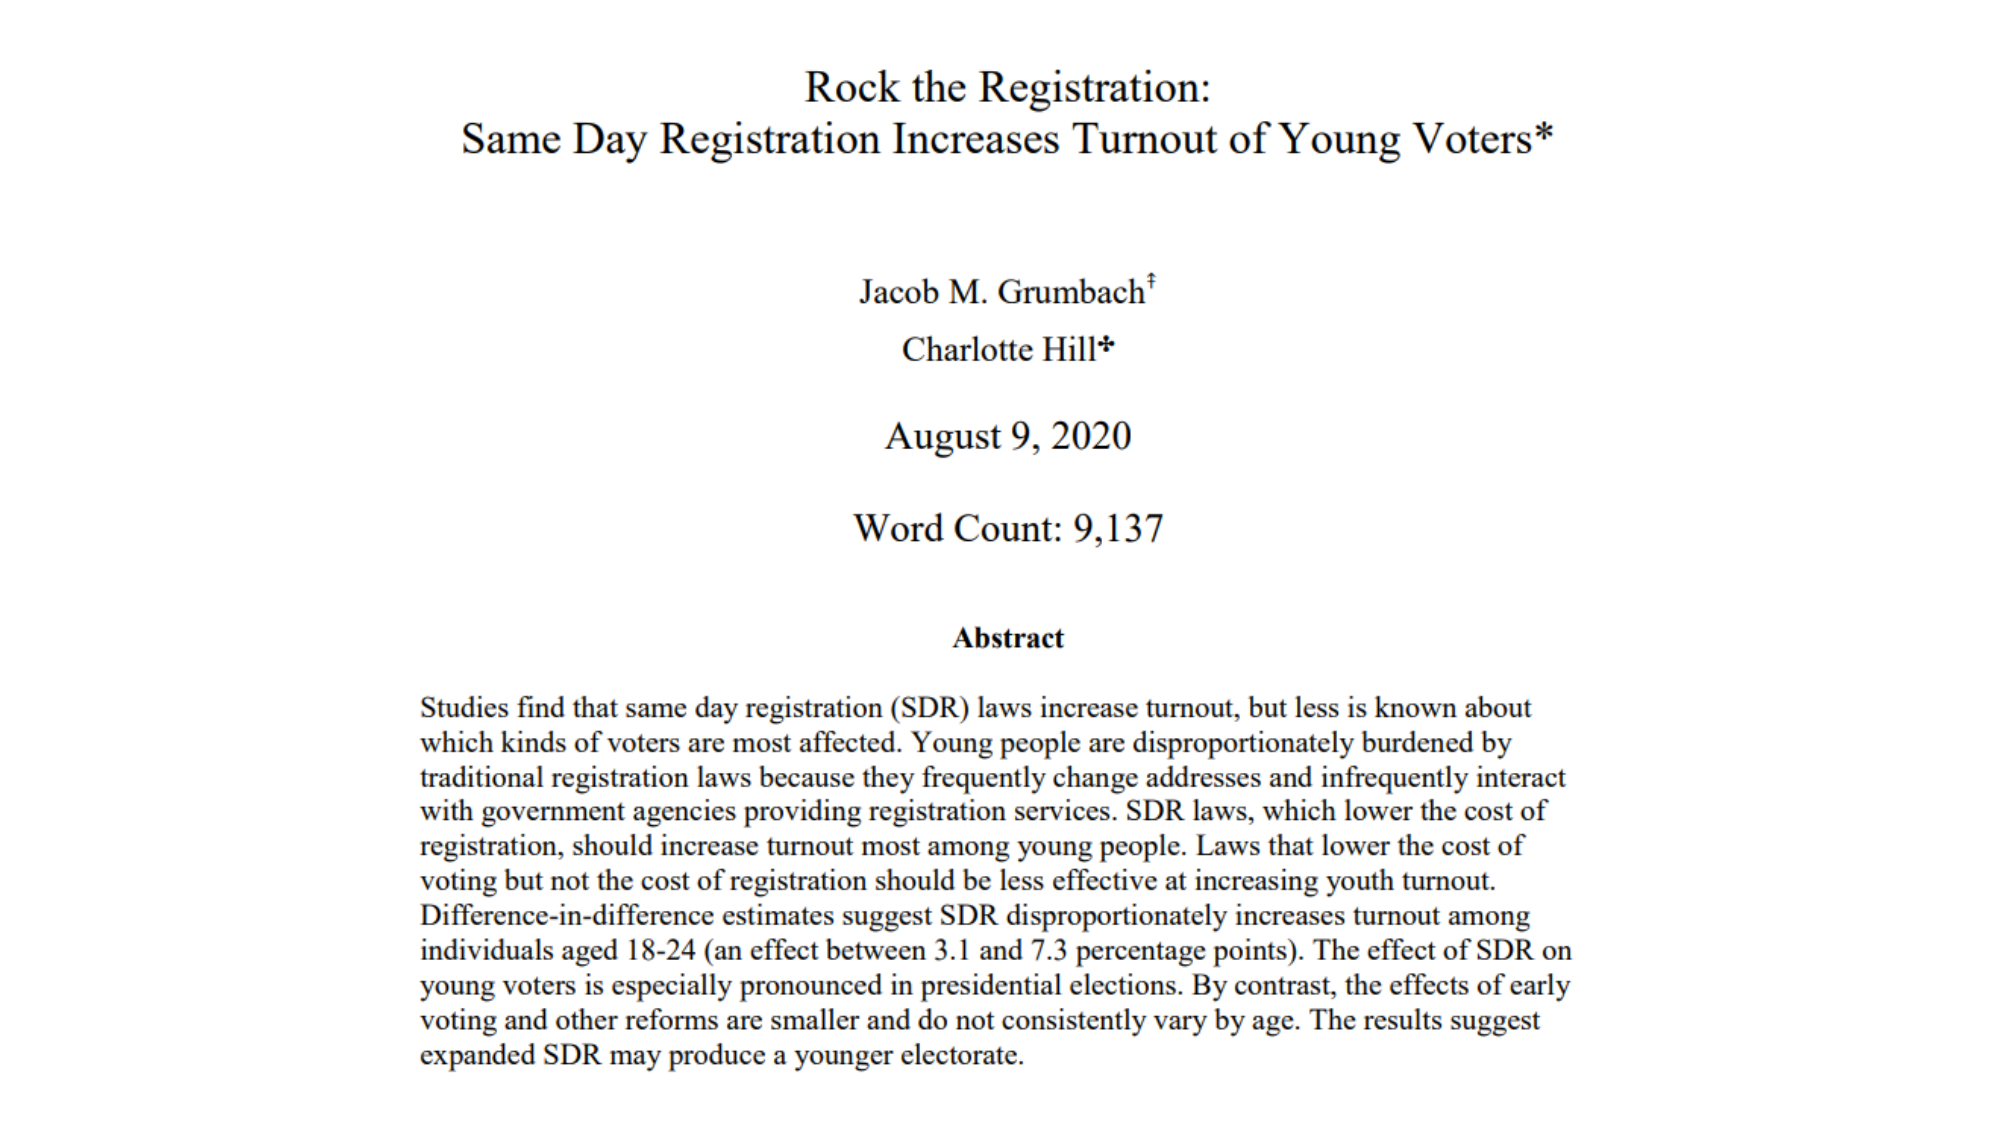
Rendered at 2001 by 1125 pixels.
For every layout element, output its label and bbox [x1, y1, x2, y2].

picture [309, 20, 1757, 1105]
